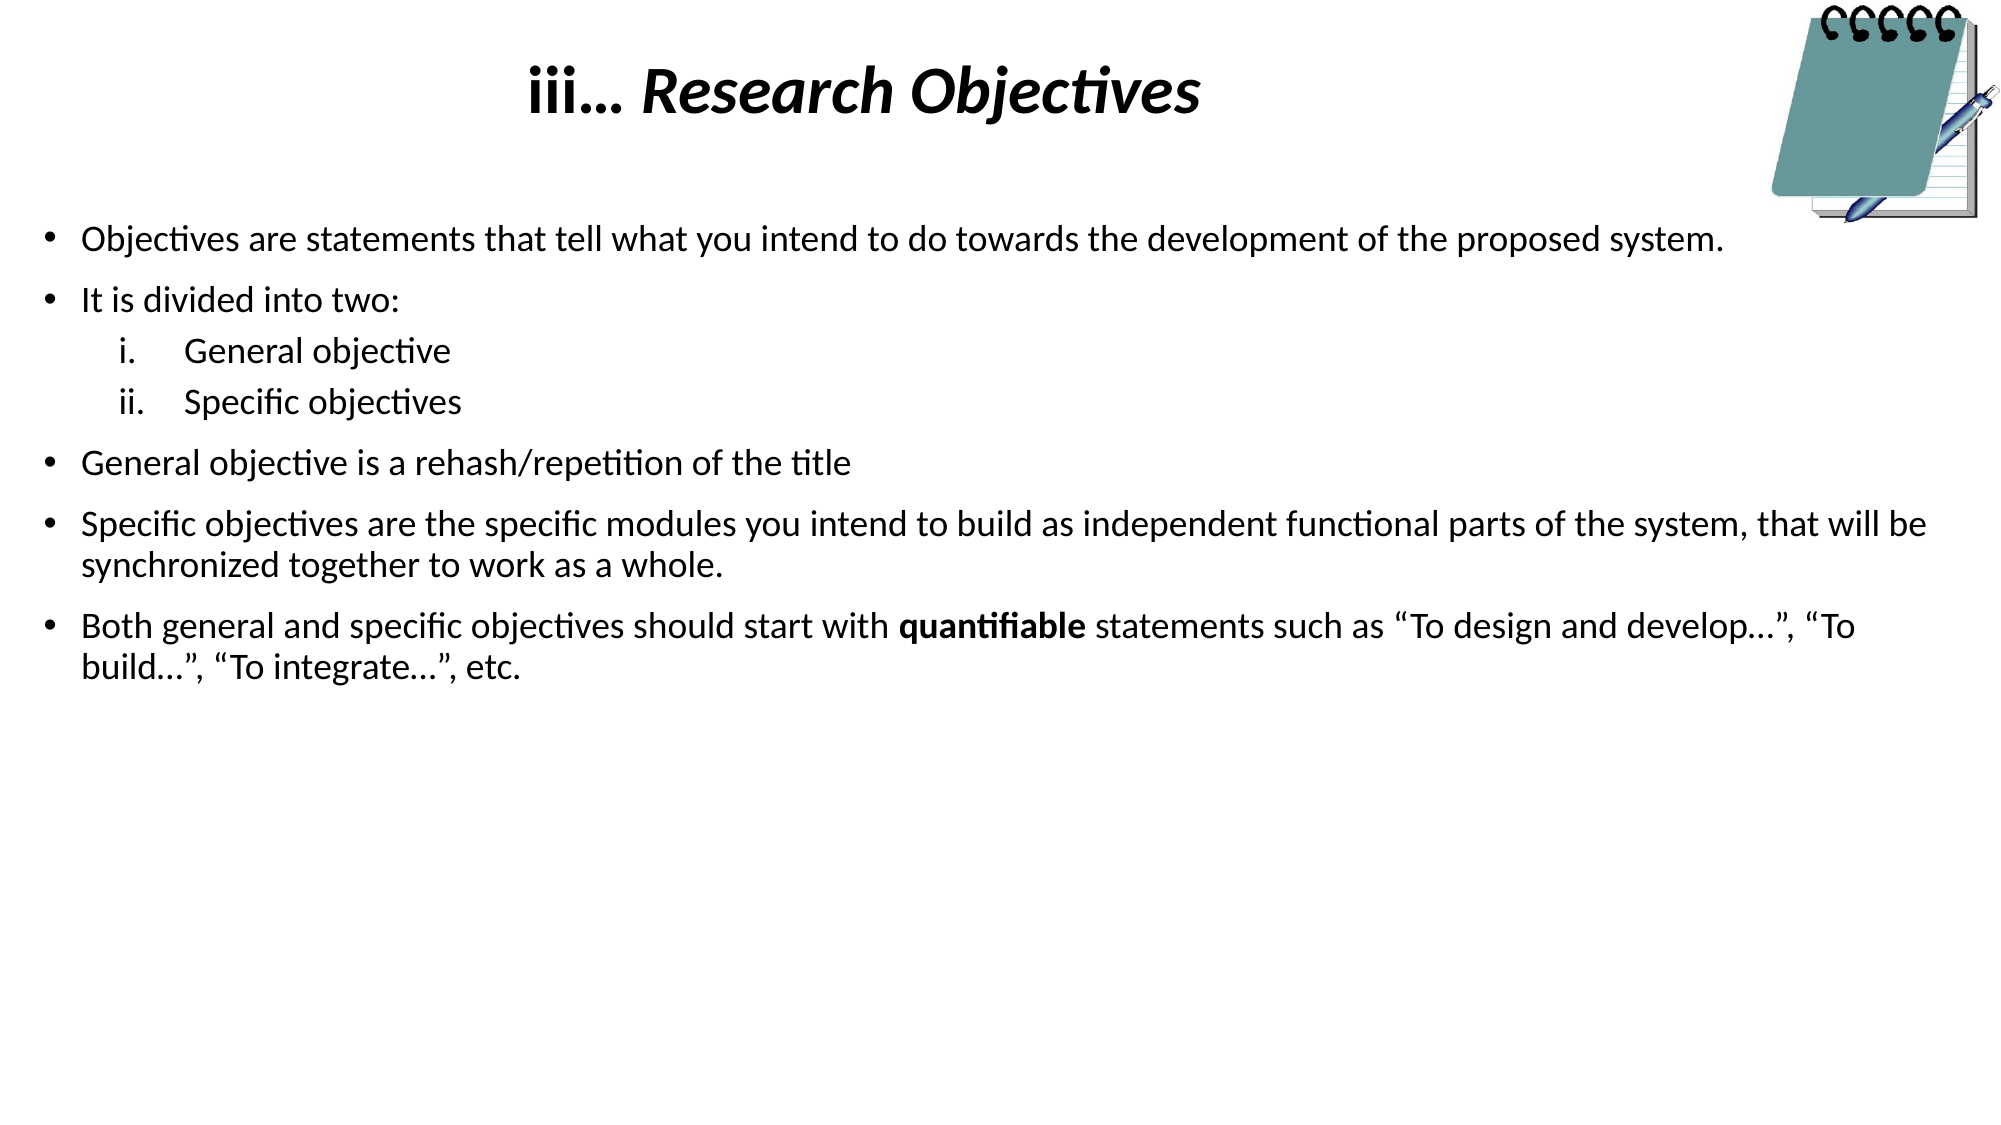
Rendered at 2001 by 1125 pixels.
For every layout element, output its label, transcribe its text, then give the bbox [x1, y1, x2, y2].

picture [1769, 5, 2000, 223]
list Objectives are statements that tell what you intend to do towards the development of the proposed system. It is divided into two: General objective Specific objectives General objective is a rehash/repetition of the title Specific objectives are the specific modules you intend to build as independent functional parts of the system, that will be synchronized together to work as a whole. Both general and specific objectives should start with quantifiable statements such as “To design and develop…”, “To build…”, “To integrate…”, etc. [28, 211, 1956, 768]
title iii… Research Objectives [512, 46, 1422, 137]
